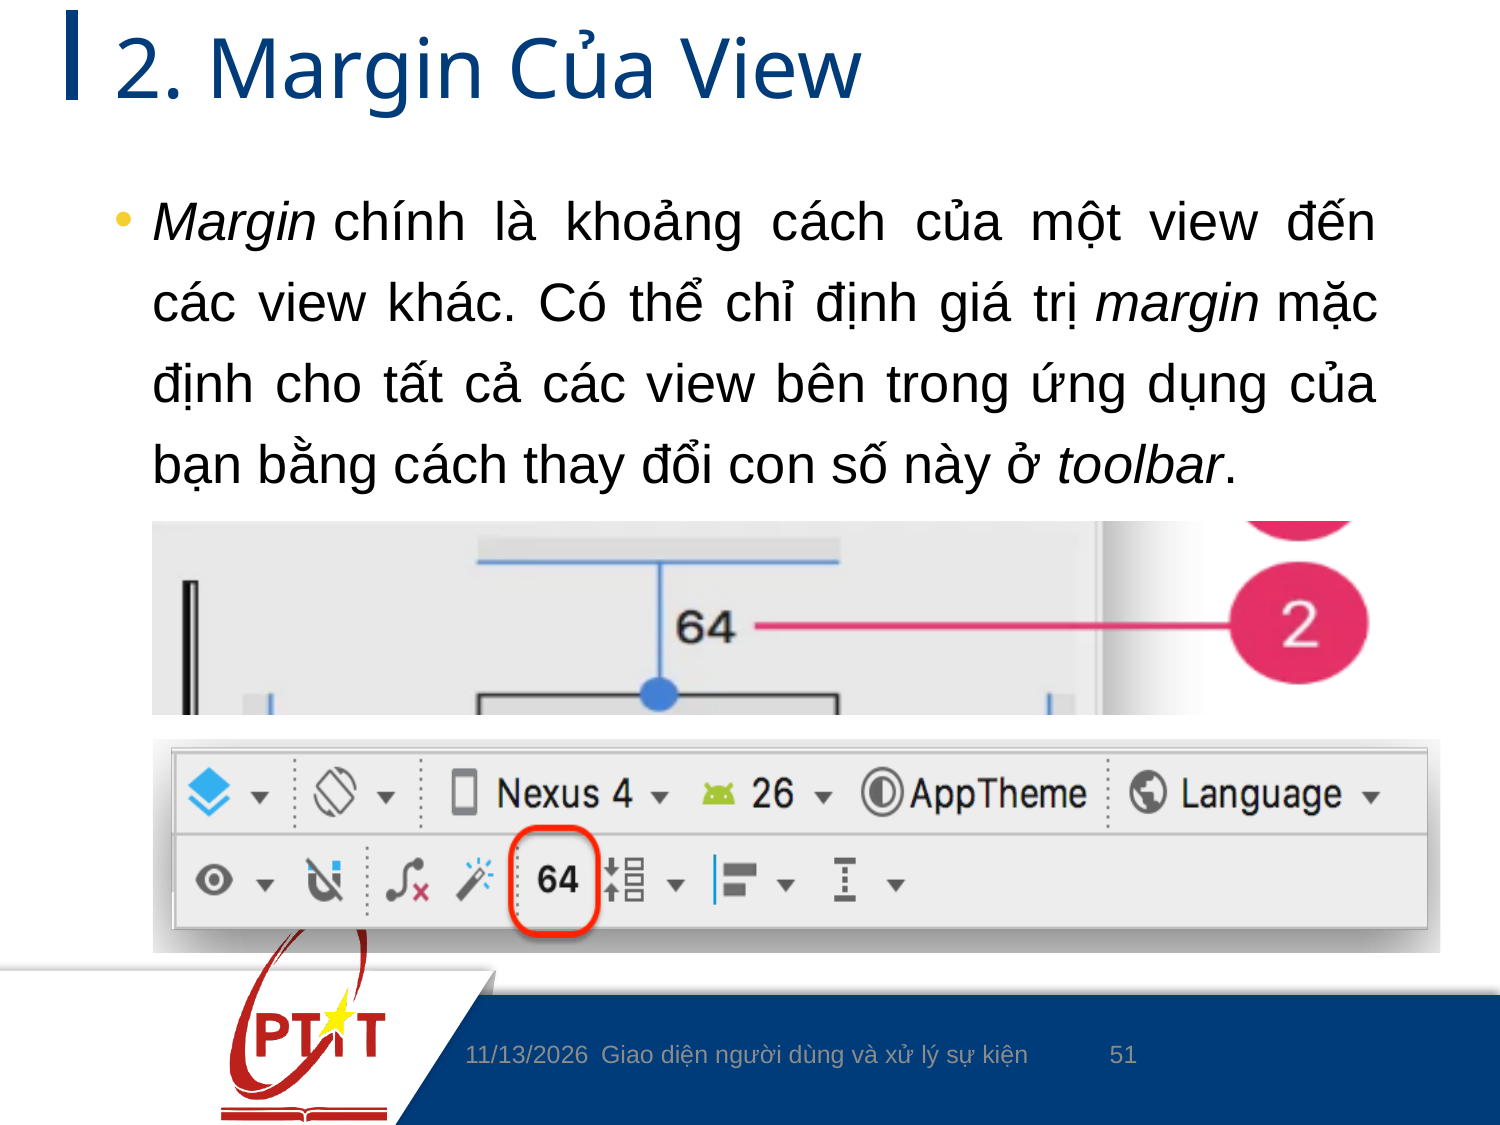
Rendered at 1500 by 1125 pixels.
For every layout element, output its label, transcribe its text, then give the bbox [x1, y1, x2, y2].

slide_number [450, 1023, 561, 1084]
slide_number 51 [815, 1023, 1153, 1084]
footer Giao diện người dùng và xử lý sự kiện [561, 1023, 815, 1084]
picture [152, 521, 1391, 715]
title 2. Margin Của View [99, 5, 1394, 138]
list Margin chính là khoảng cách của một view đến các view khác. Có thể chỉ định giá trị margin mặc định cho tất cả các view bên trong ứng dụng của bạn bằng cách thay đổi con số này ở toolbar. [99, 162, 1394, 882]
picture [152, 739, 1441, 1122]
